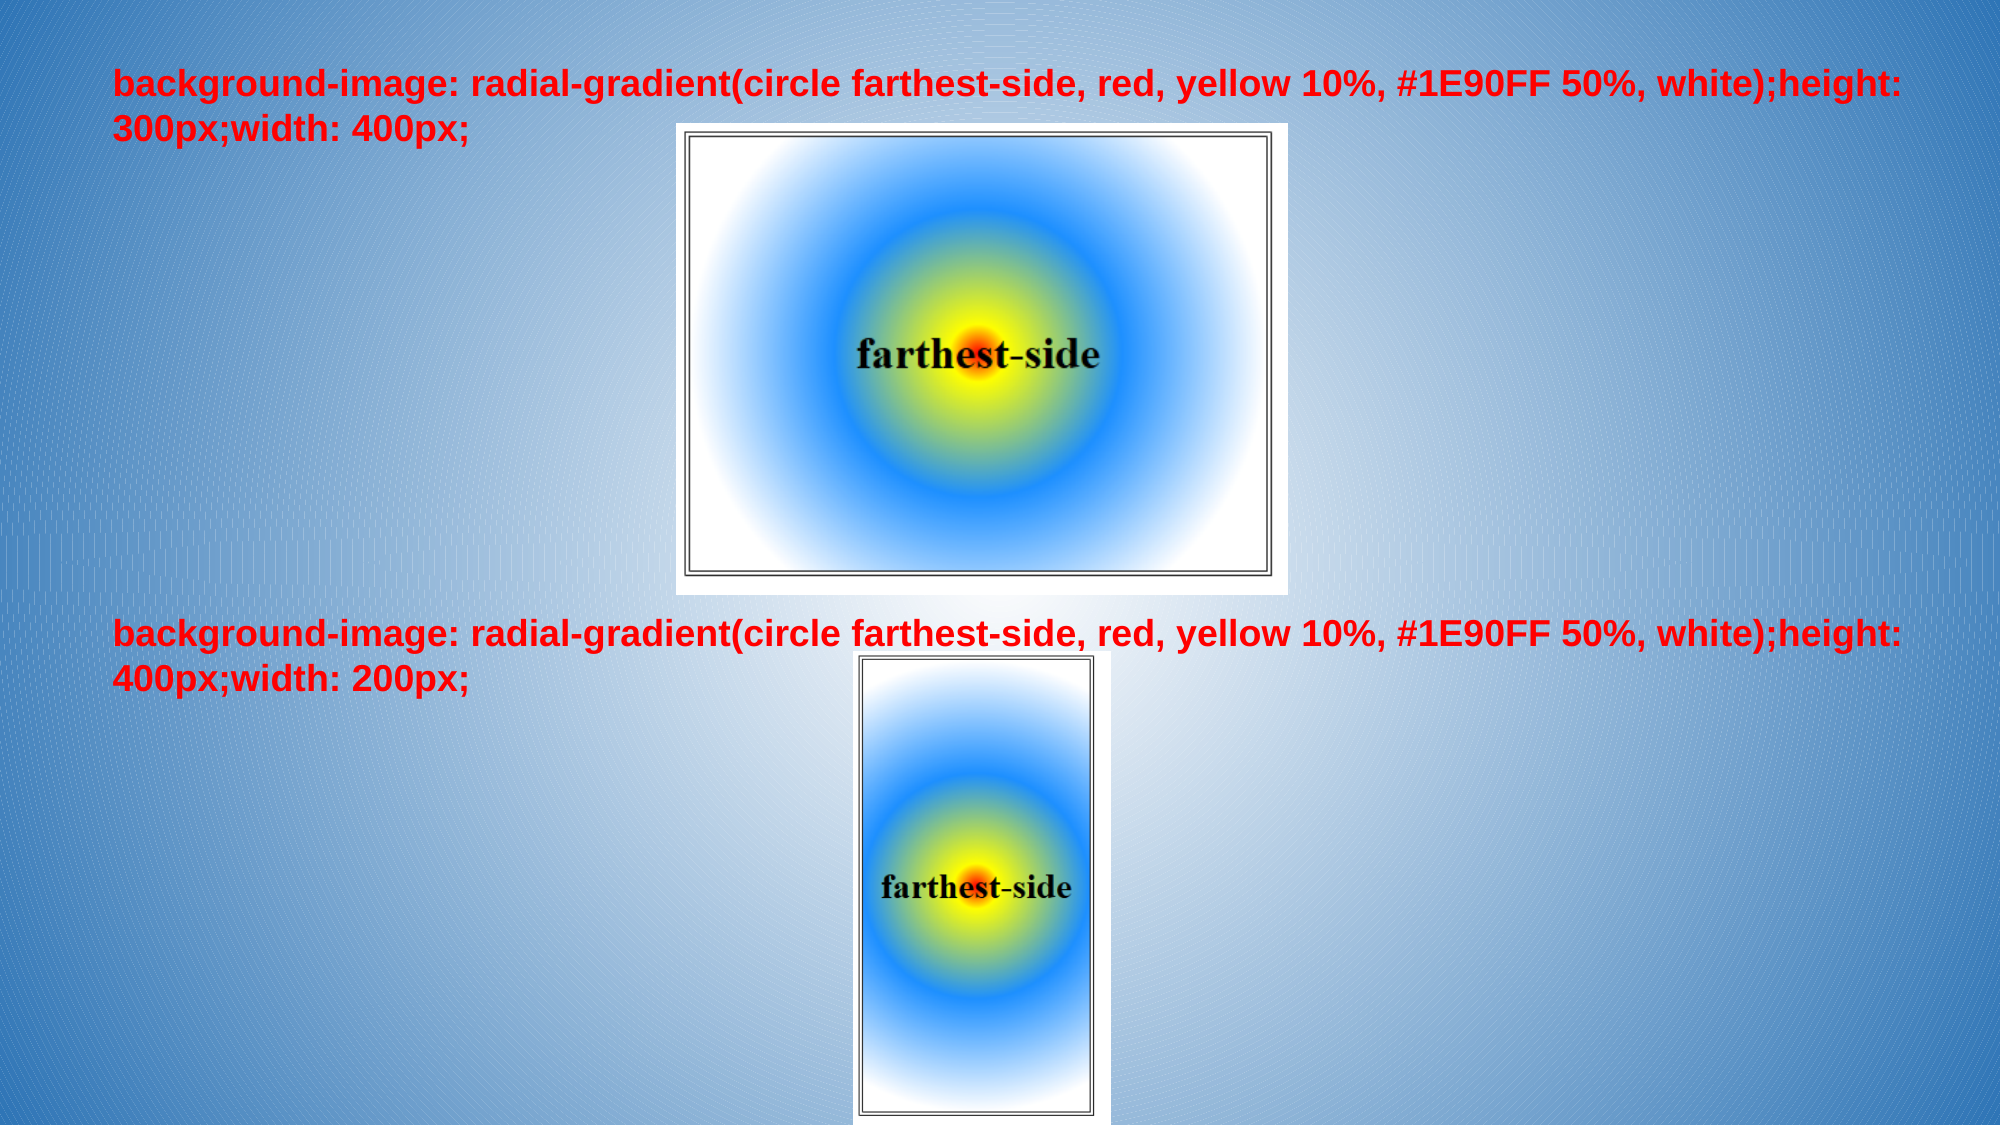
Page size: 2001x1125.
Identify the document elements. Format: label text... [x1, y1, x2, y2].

picture [852, 651, 1111, 1125]
text_box background-image: radial-gradient(circle farthest-side, red, yellow 10%, #1E90FF 50%, white);height: 300px;width: 400px; [97, 52, 1979, 157]
picture [676, 123, 1288, 595]
text_box background-image: radial-gradient(circle farthest-side, red, yellow 10%, #1E90FF 50%, white);height: 400px;width: 200px; [97, 601, 1979, 707]
